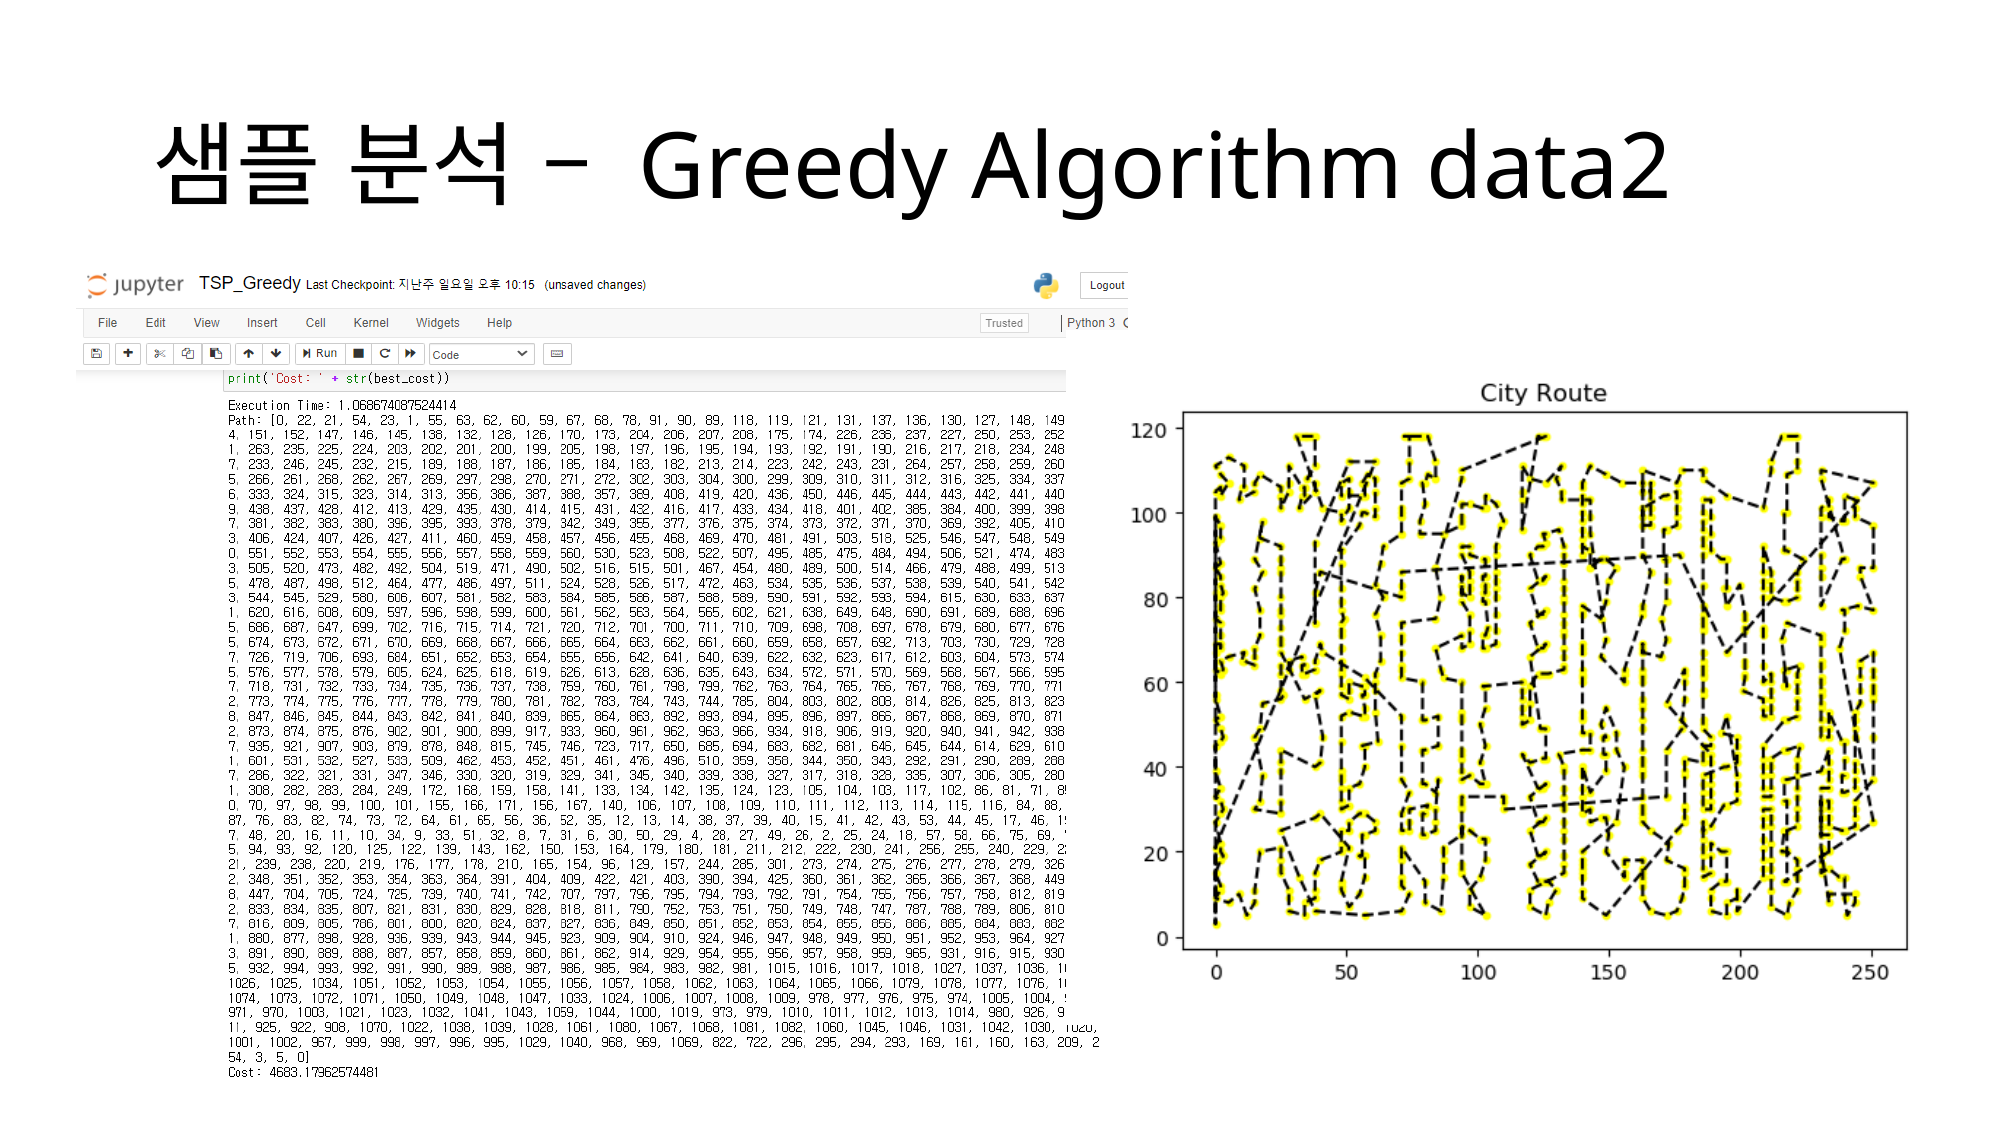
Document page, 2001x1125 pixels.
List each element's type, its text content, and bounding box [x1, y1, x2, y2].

picture [76, 269, 2000, 1086]
title 샘플 분석 – Greedy Algorithm data2 [137, 59, 1863, 278]
